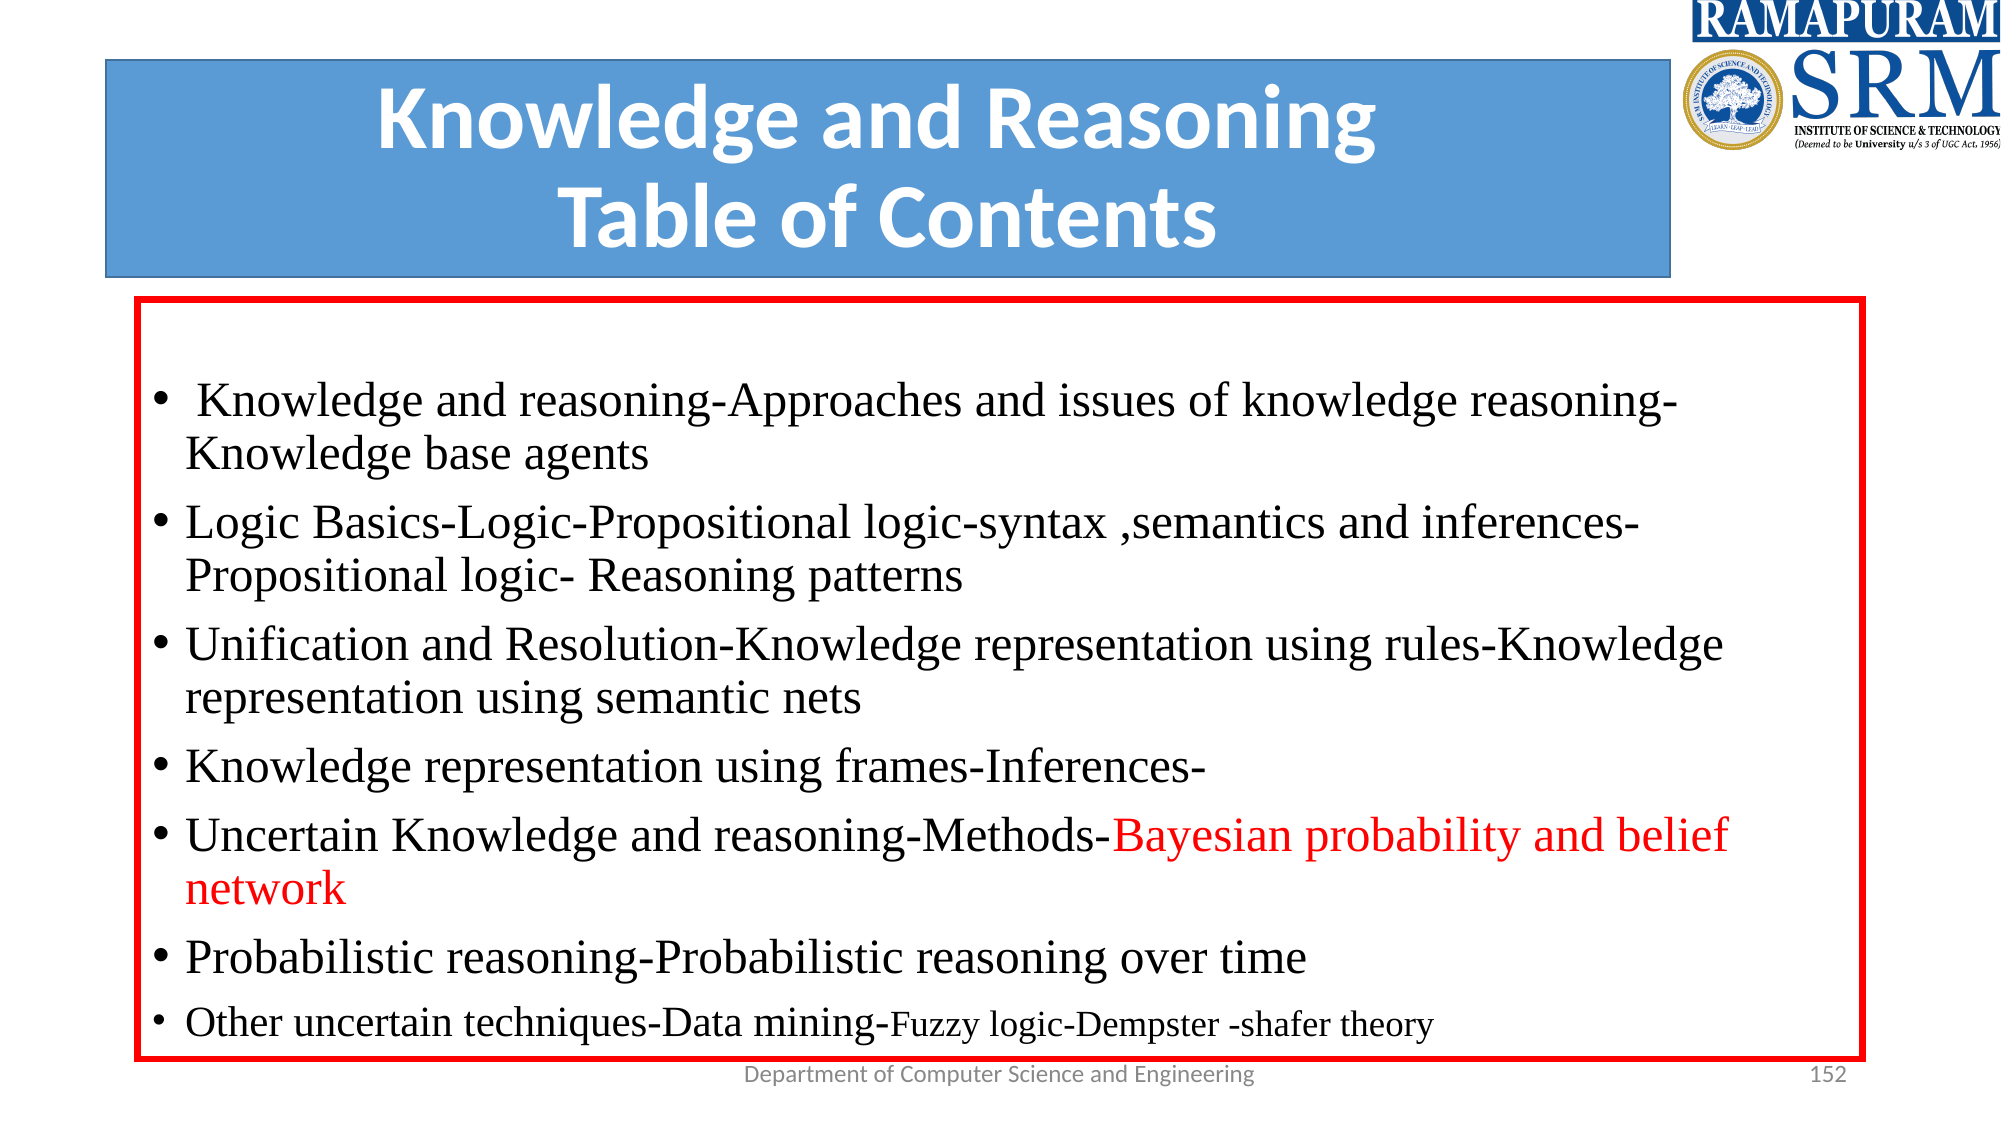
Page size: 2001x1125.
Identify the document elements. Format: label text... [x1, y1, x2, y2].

title Knowledge and Reasoning Table of Contents [106, 59, 1671, 278]
picture [1621, 0, 2001, 169]
footer Department of Computer Science and Engineering [662, 1042, 1338, 1103]
slide_number ‹#› [1412, 1042, 1863, 1103]
list Knowledge and reasoning-Approaches and issues of knowledge reasoning-Knowledge base agents Logic Basics-Logic-Propositional logic-syntax ,semantics and inferences-Propositional logic- Reasoning patterns Unification and Resolution-Knowledge representation using rules-Knowledge representation using semantic nets Knowledge representation using frames-Inferences- Uncertain Knowledge and reasoning-Methods-Bayesian probability and belief network Probabilistic reasoning-Probabilistic reasoning over time Other uncertain techniques-Data mining-Fuzzy logic-Dempster -shafer theory [137, 299, 1863, 1060]
